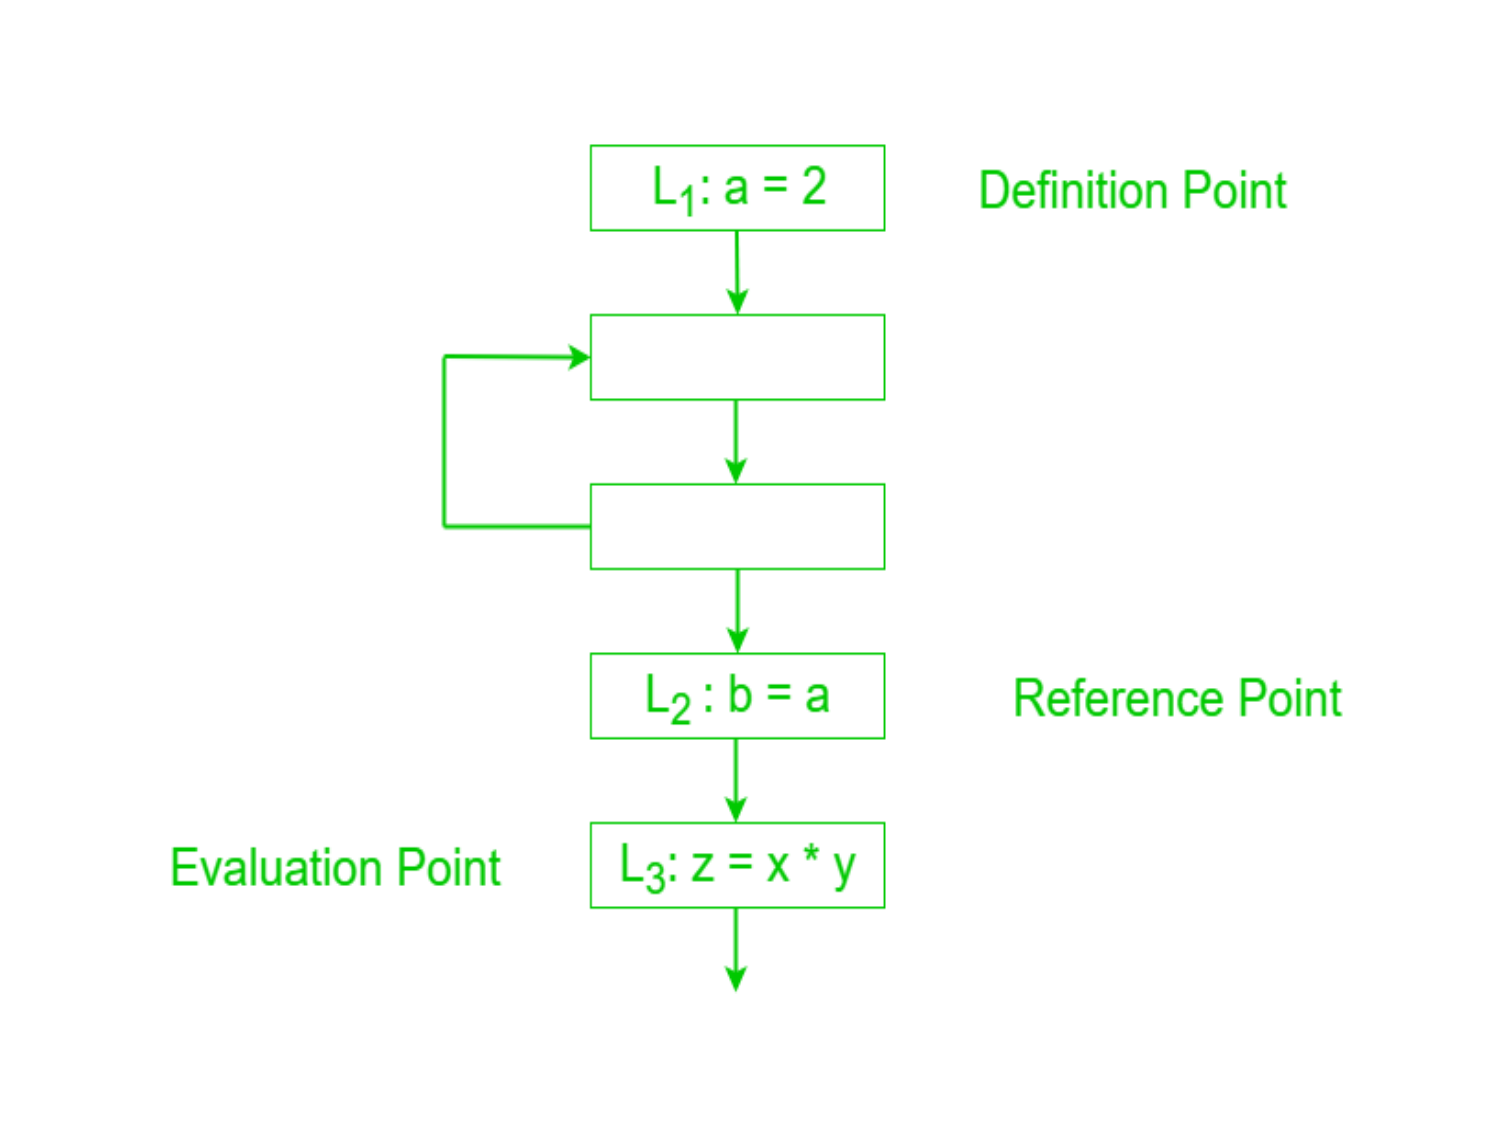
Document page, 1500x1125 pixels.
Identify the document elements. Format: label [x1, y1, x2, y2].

picture [149, 124, 1363, 1013]
